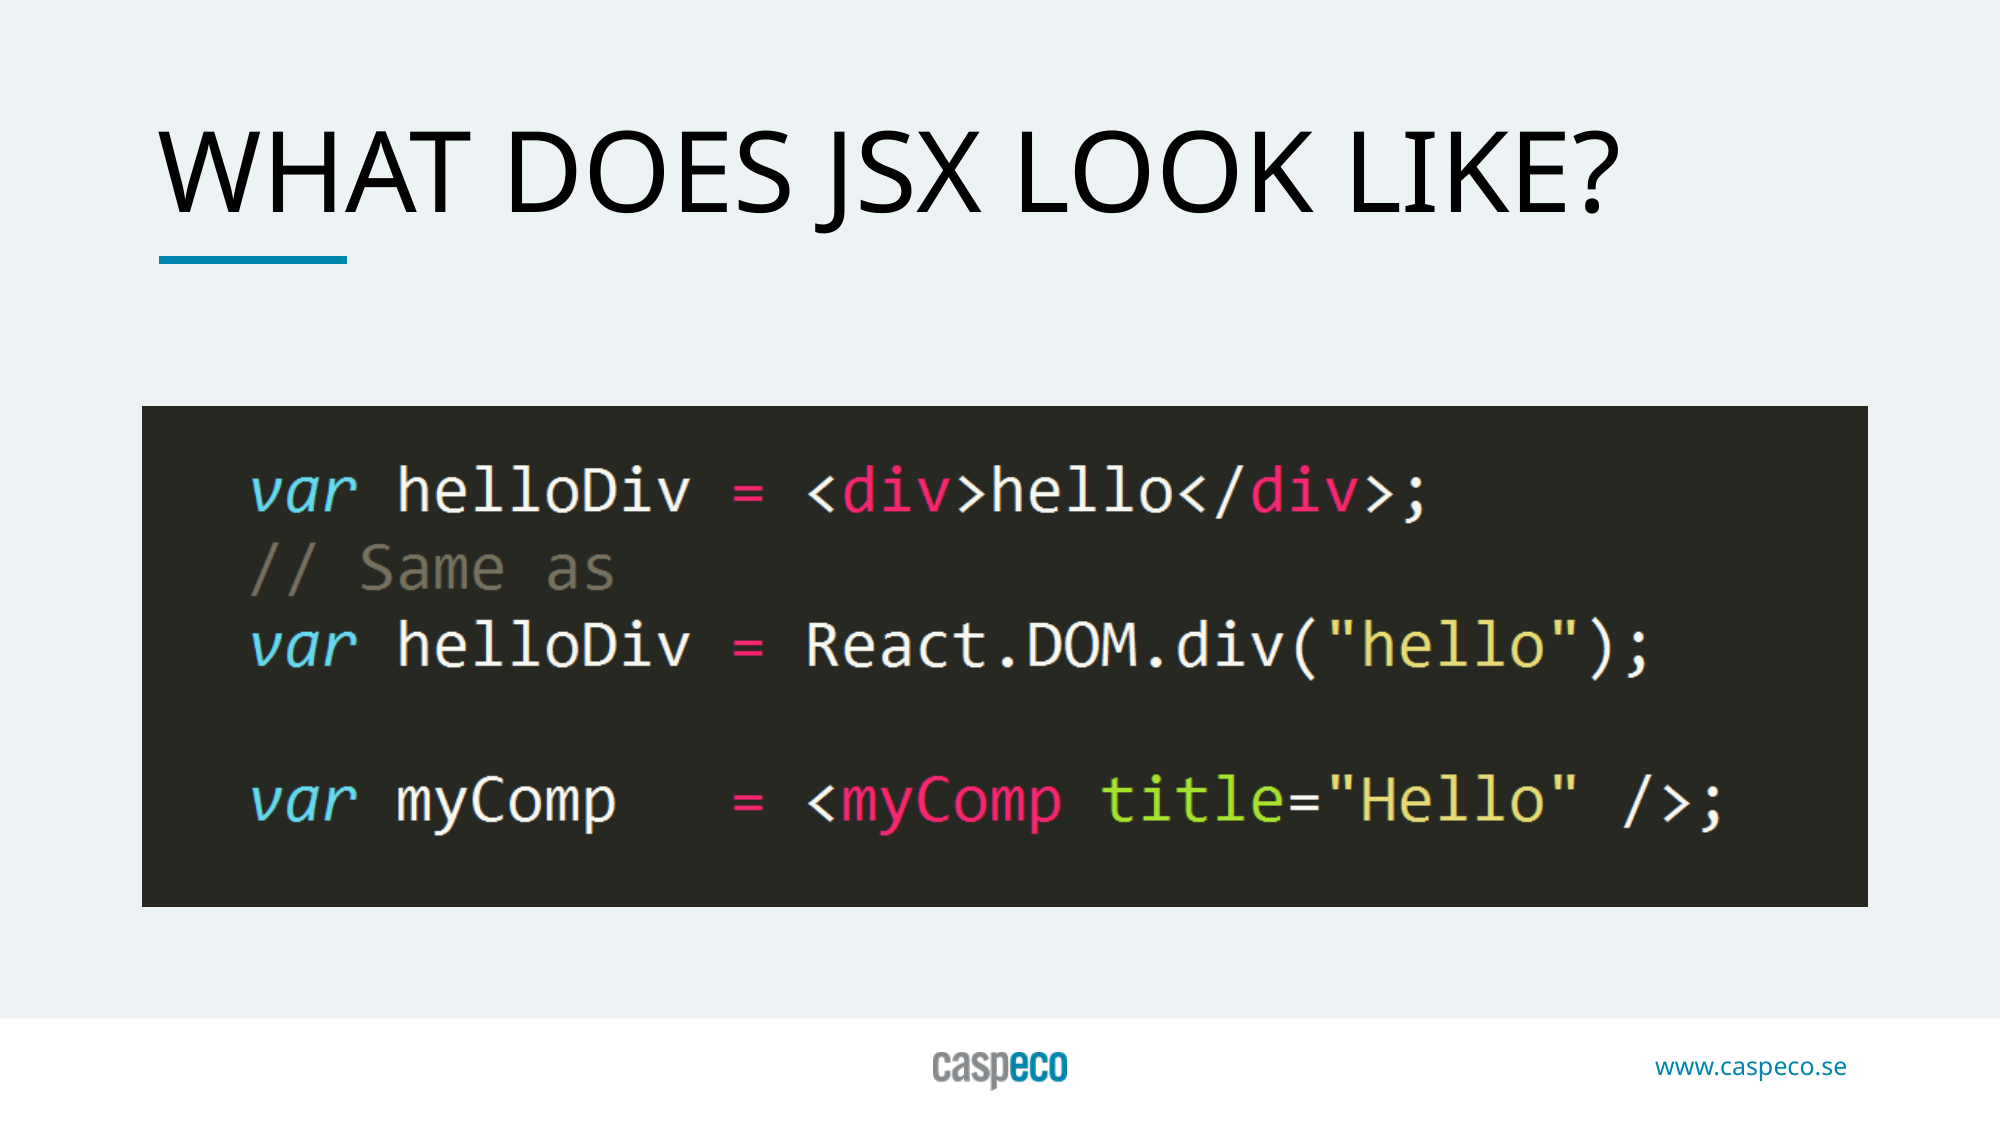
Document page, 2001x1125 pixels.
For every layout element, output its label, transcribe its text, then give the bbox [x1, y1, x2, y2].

picture [1016, 1057, 1023, 1063]
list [142, 406, 1868, 907]
picture [933, 1052, 1067, 1091]
list What does jsx look like? [142, 108, 1868, 253]
picture [1055, 1057, 1062, 1076]
